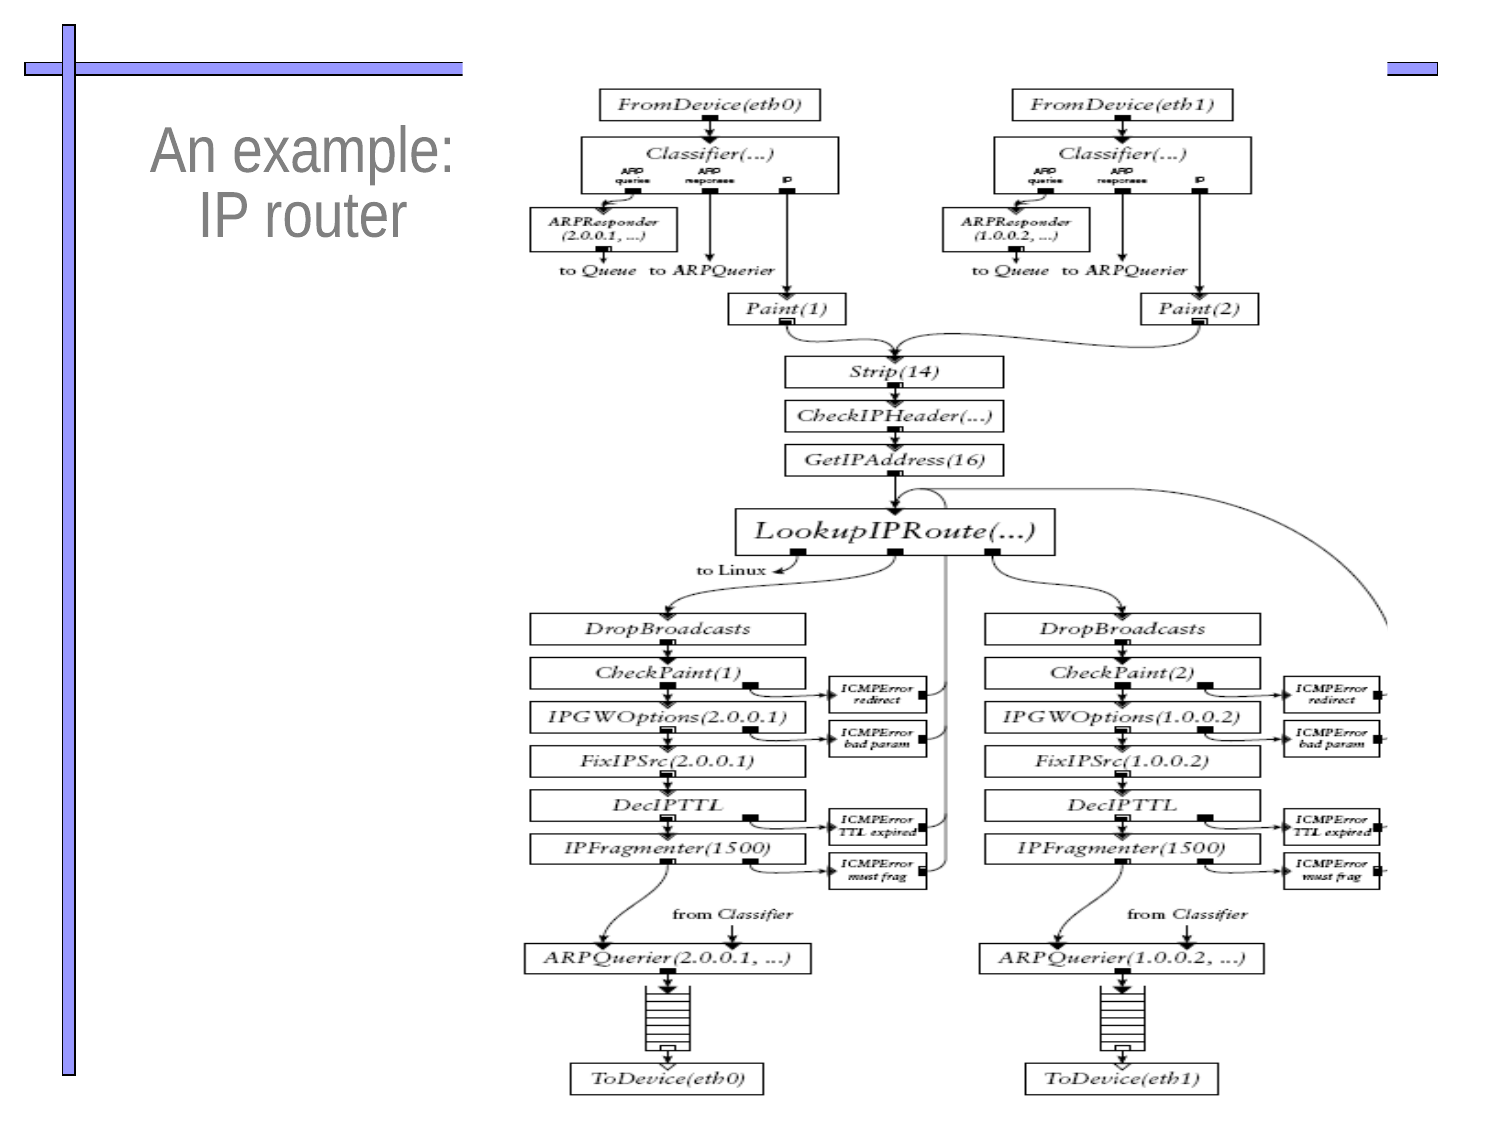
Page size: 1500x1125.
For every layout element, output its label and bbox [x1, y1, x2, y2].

picture [462, 37, 1388, 1125]
